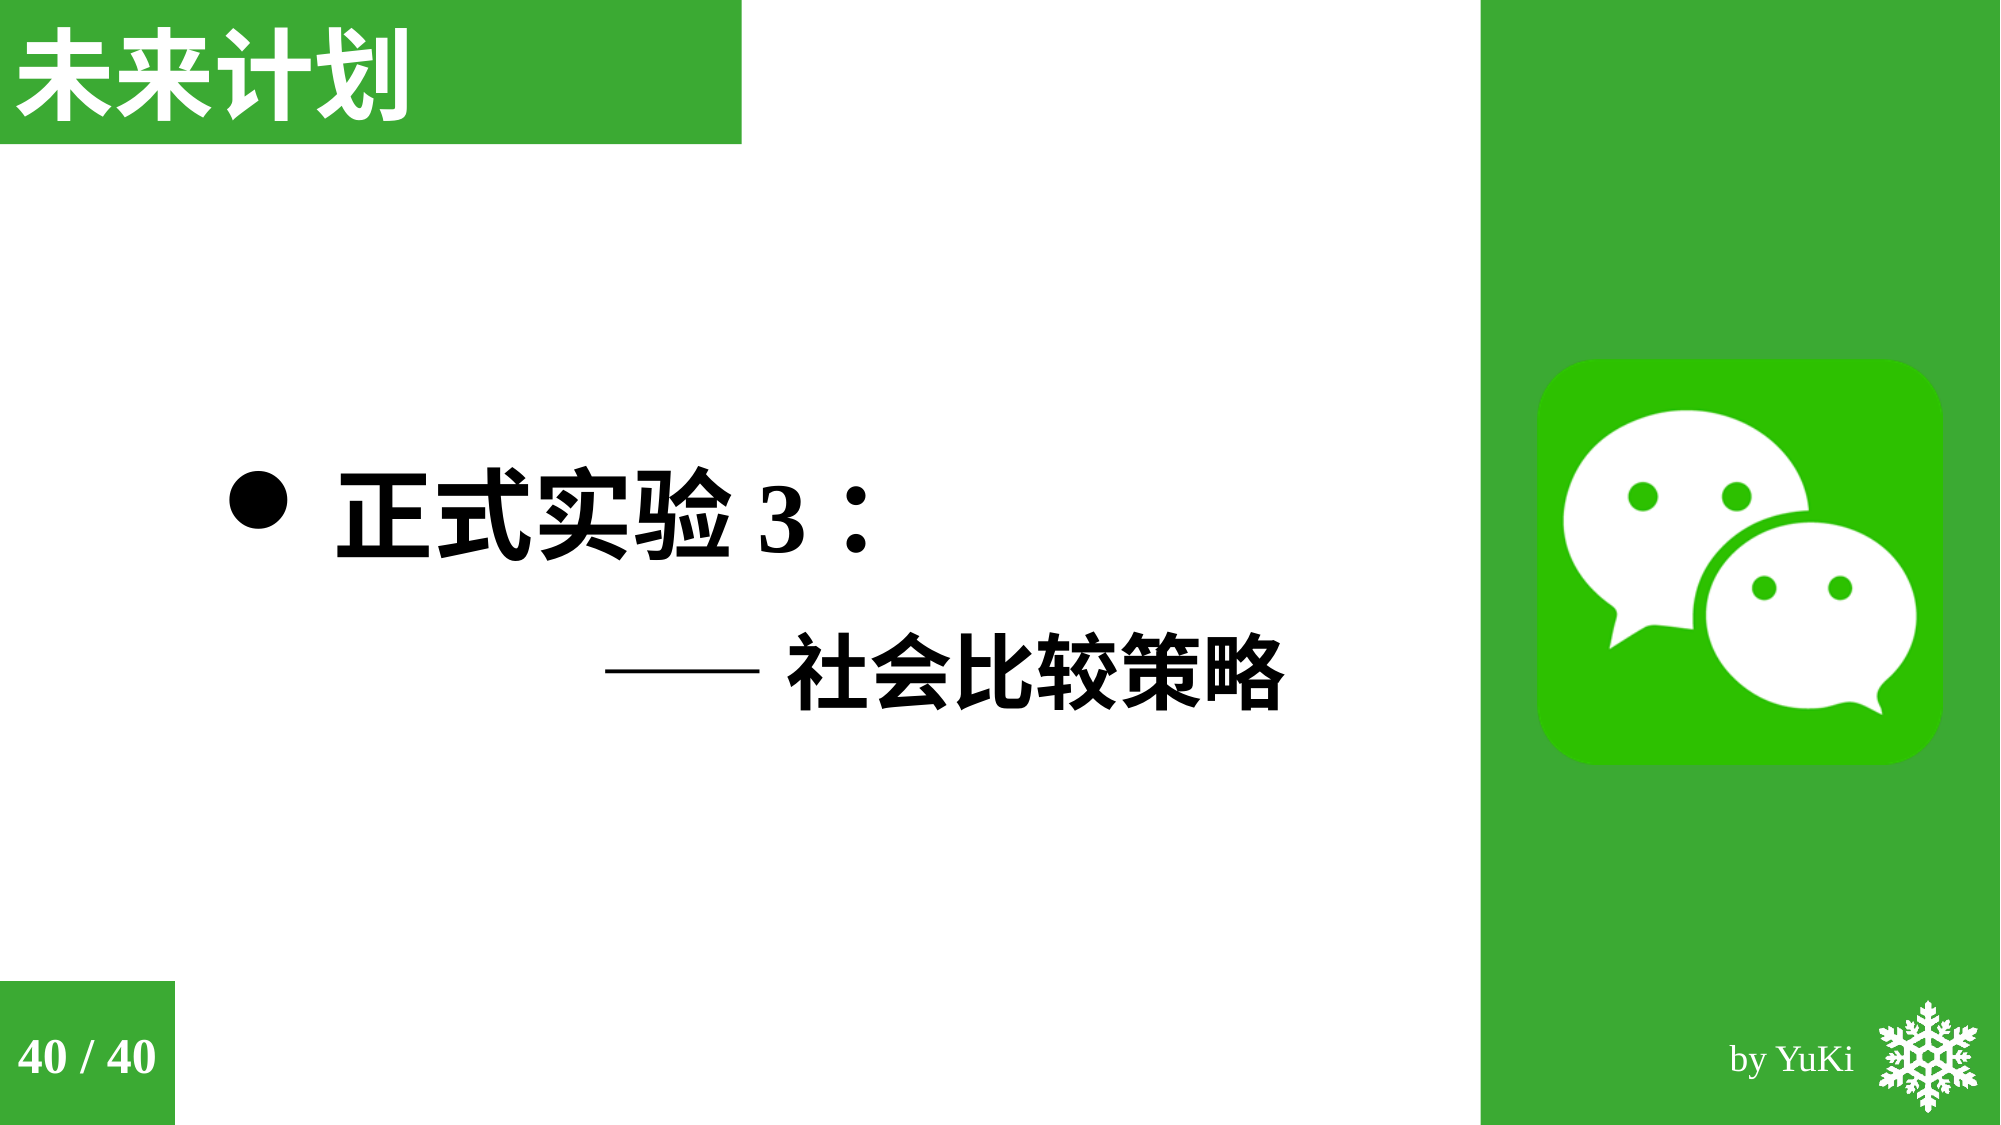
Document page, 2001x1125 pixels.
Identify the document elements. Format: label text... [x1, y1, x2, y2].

text_box 正式实验3： ——社会比较策略 [206, 445, 1301, 732]
picture [1537, 359, 1943, 766]
text_box 未来计划 [0, 0, 743, 145]
text_box 40 / 40 [0, 980, 176, 1125]
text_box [1714, 1000, 1984, 1113]
text_box [1479, 0, 2000, 1125]
